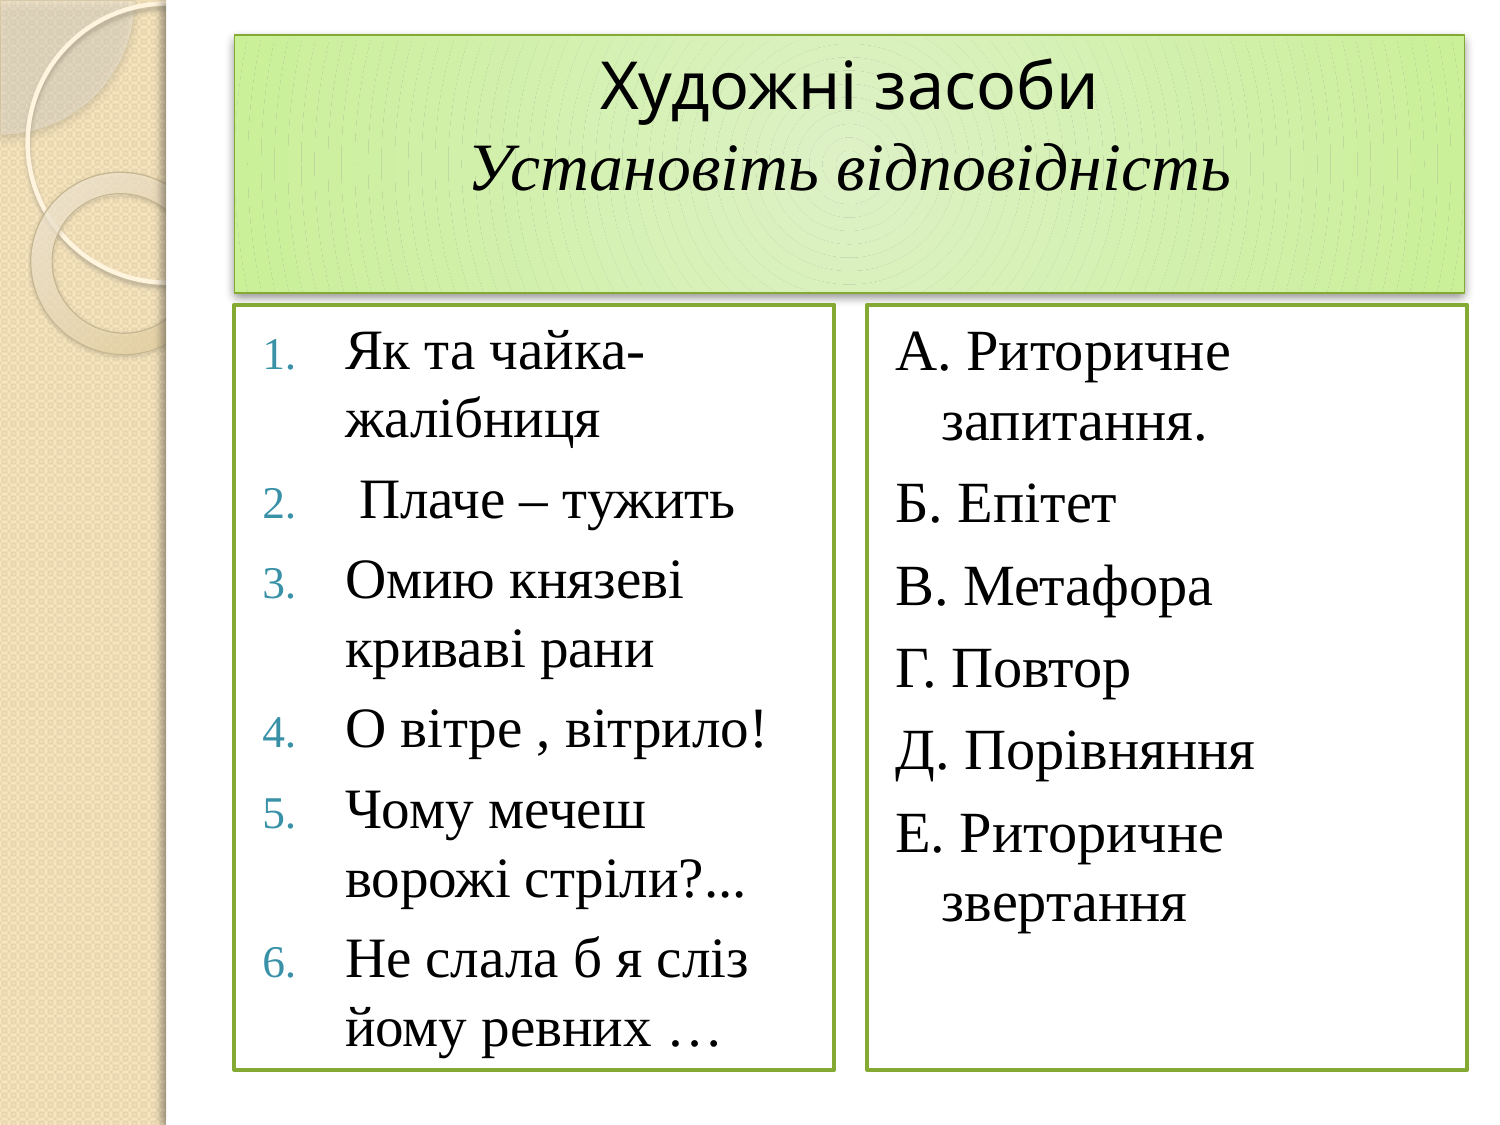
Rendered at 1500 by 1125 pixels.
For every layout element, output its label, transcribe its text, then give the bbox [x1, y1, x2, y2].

list Як та чайка-жалібниця Плаче – тужить Омию князеві криваві рани О вітре , вітрило! Чому мечеш ворожі стріли?... Не слала б я сліз йому ревних … [232, 303, 836, 1072]
list А. Риторичне запитання. Б. Епітет В. Метафора Г. Повтор Д. Порівняння Е. Риторичне звертання [865, 303, 1469, 1072]
title Художні засоби Установіть відповідність [234, 34, 1465, 294]
